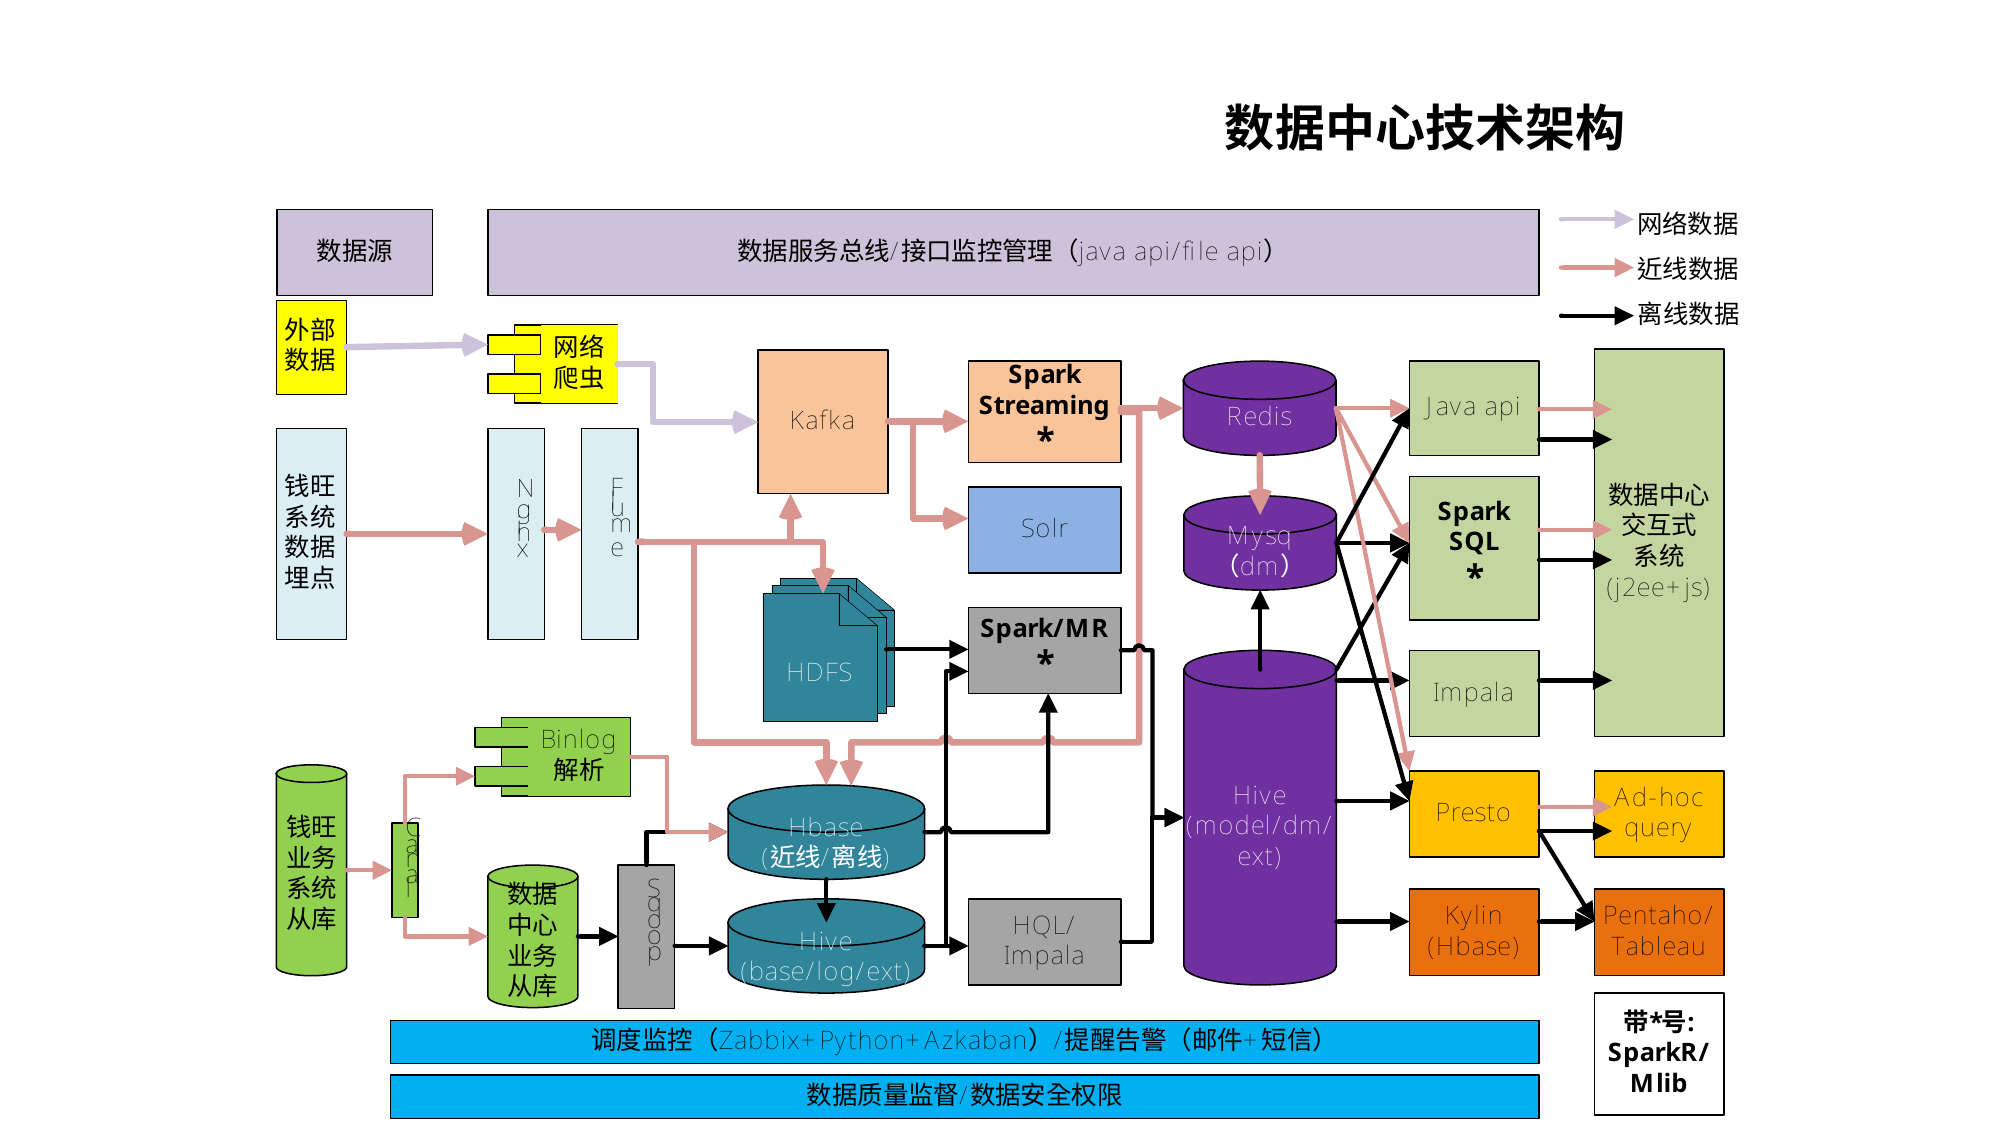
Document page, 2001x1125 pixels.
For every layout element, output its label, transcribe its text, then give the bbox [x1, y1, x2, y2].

text_box 数据中心技术架构 [641, 54, 1640, 197]
picture [269, 197, 1755, 1125]
